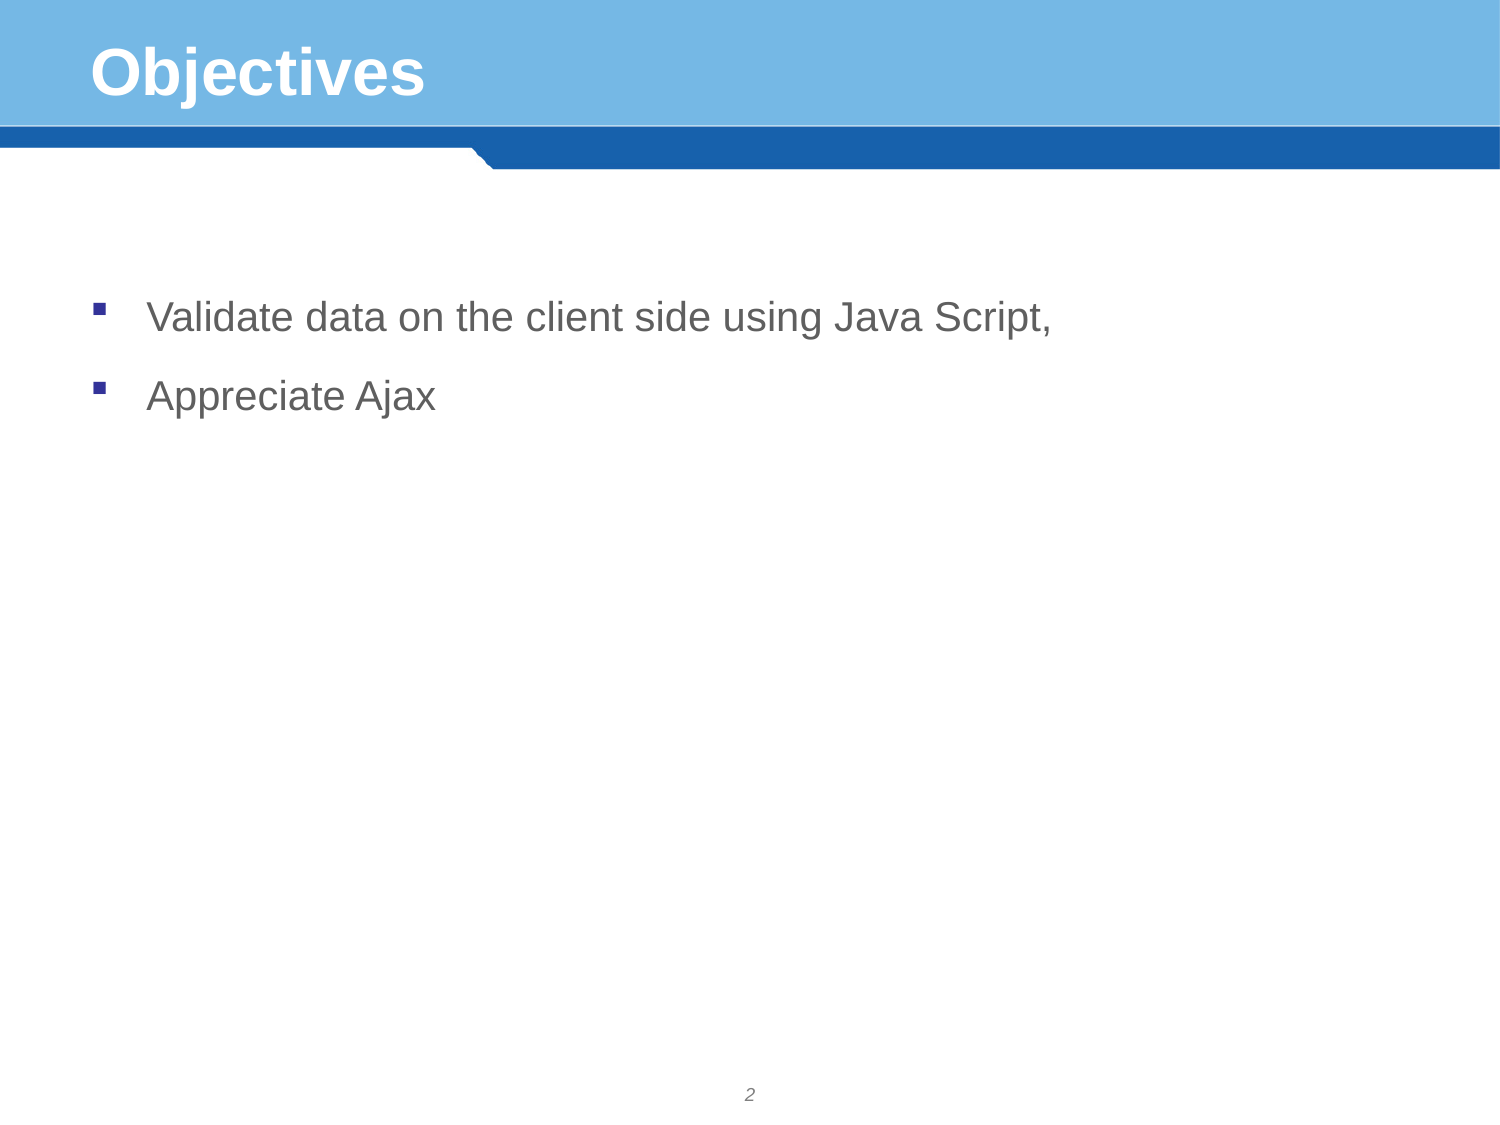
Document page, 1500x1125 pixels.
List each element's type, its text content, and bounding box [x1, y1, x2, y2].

list Validate data on the client side using Java Script, Appreciate Ajax [75, 262, 1425, 1005]
slide_number 2 [574, 1074, 926, 1115]
picture [0, 0, 1500, 188]
title Objectives [75, 0, 1425, 138]
